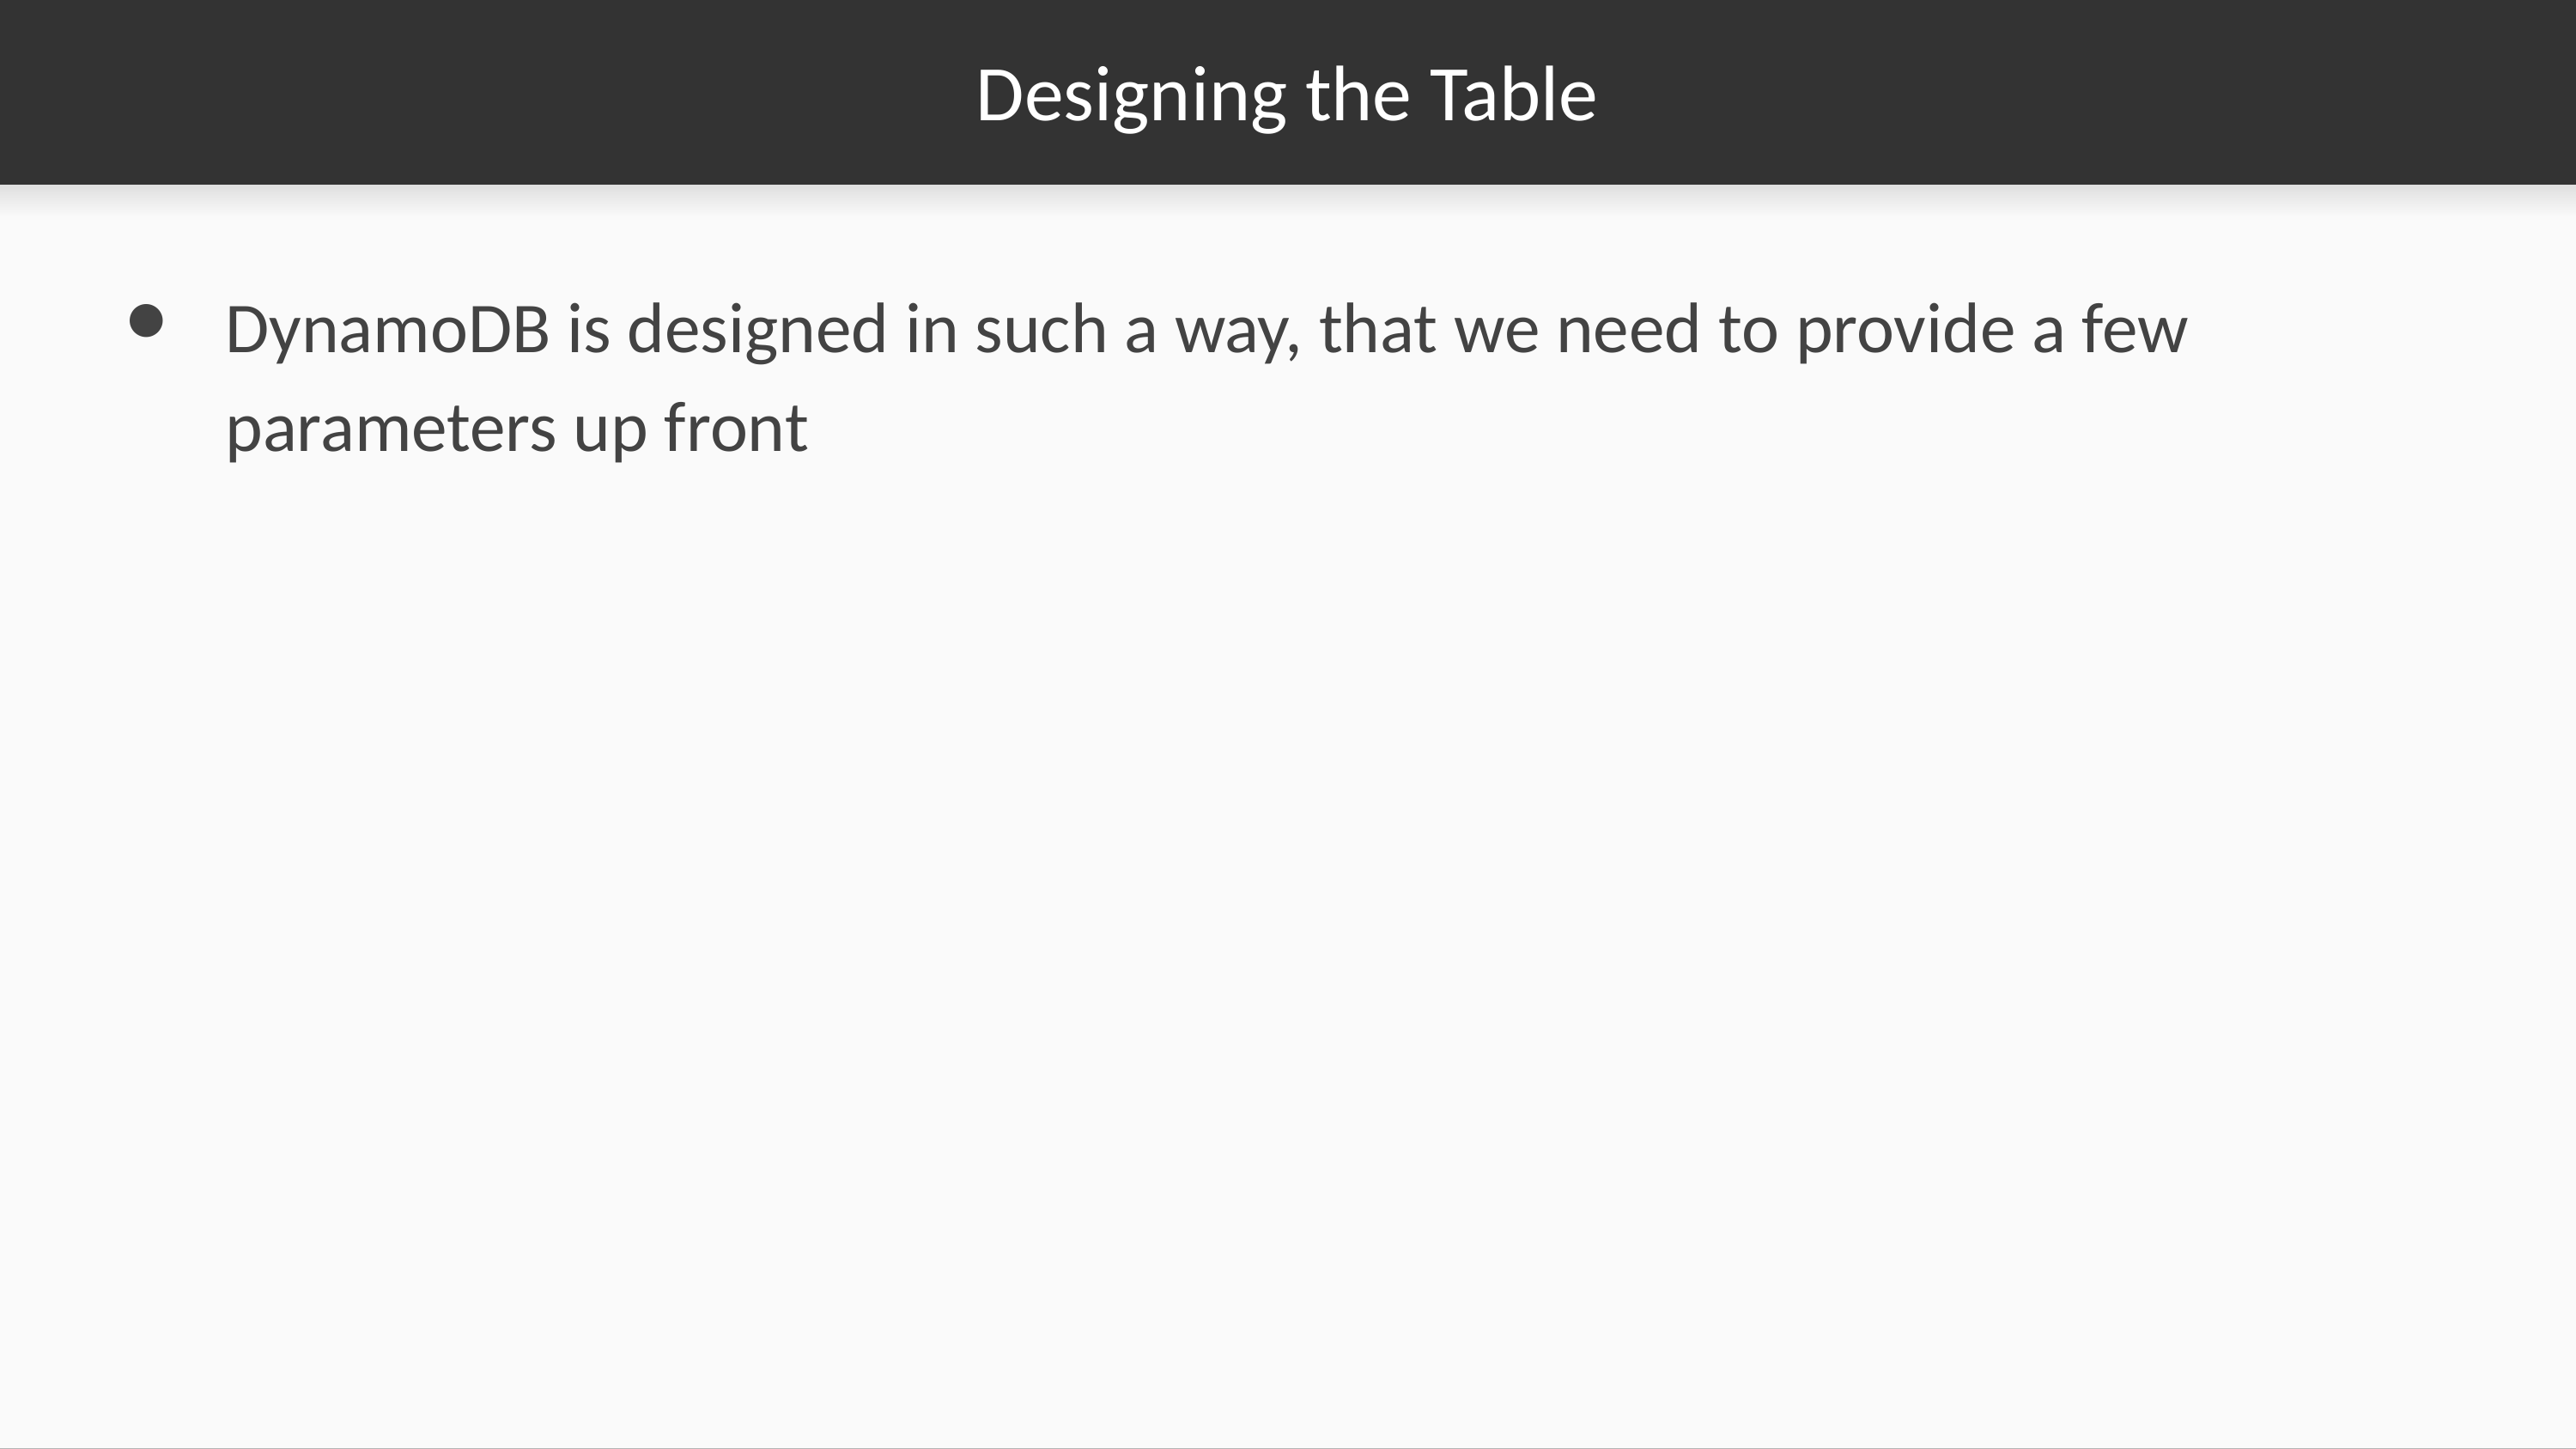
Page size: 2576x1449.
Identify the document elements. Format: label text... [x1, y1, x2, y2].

text_box DynamoDB is designed in such a way, that we need to provide a few parameters up front [70, 241, 2487, 1396]
title Designing the Table [28, 4, 2547, 174]
